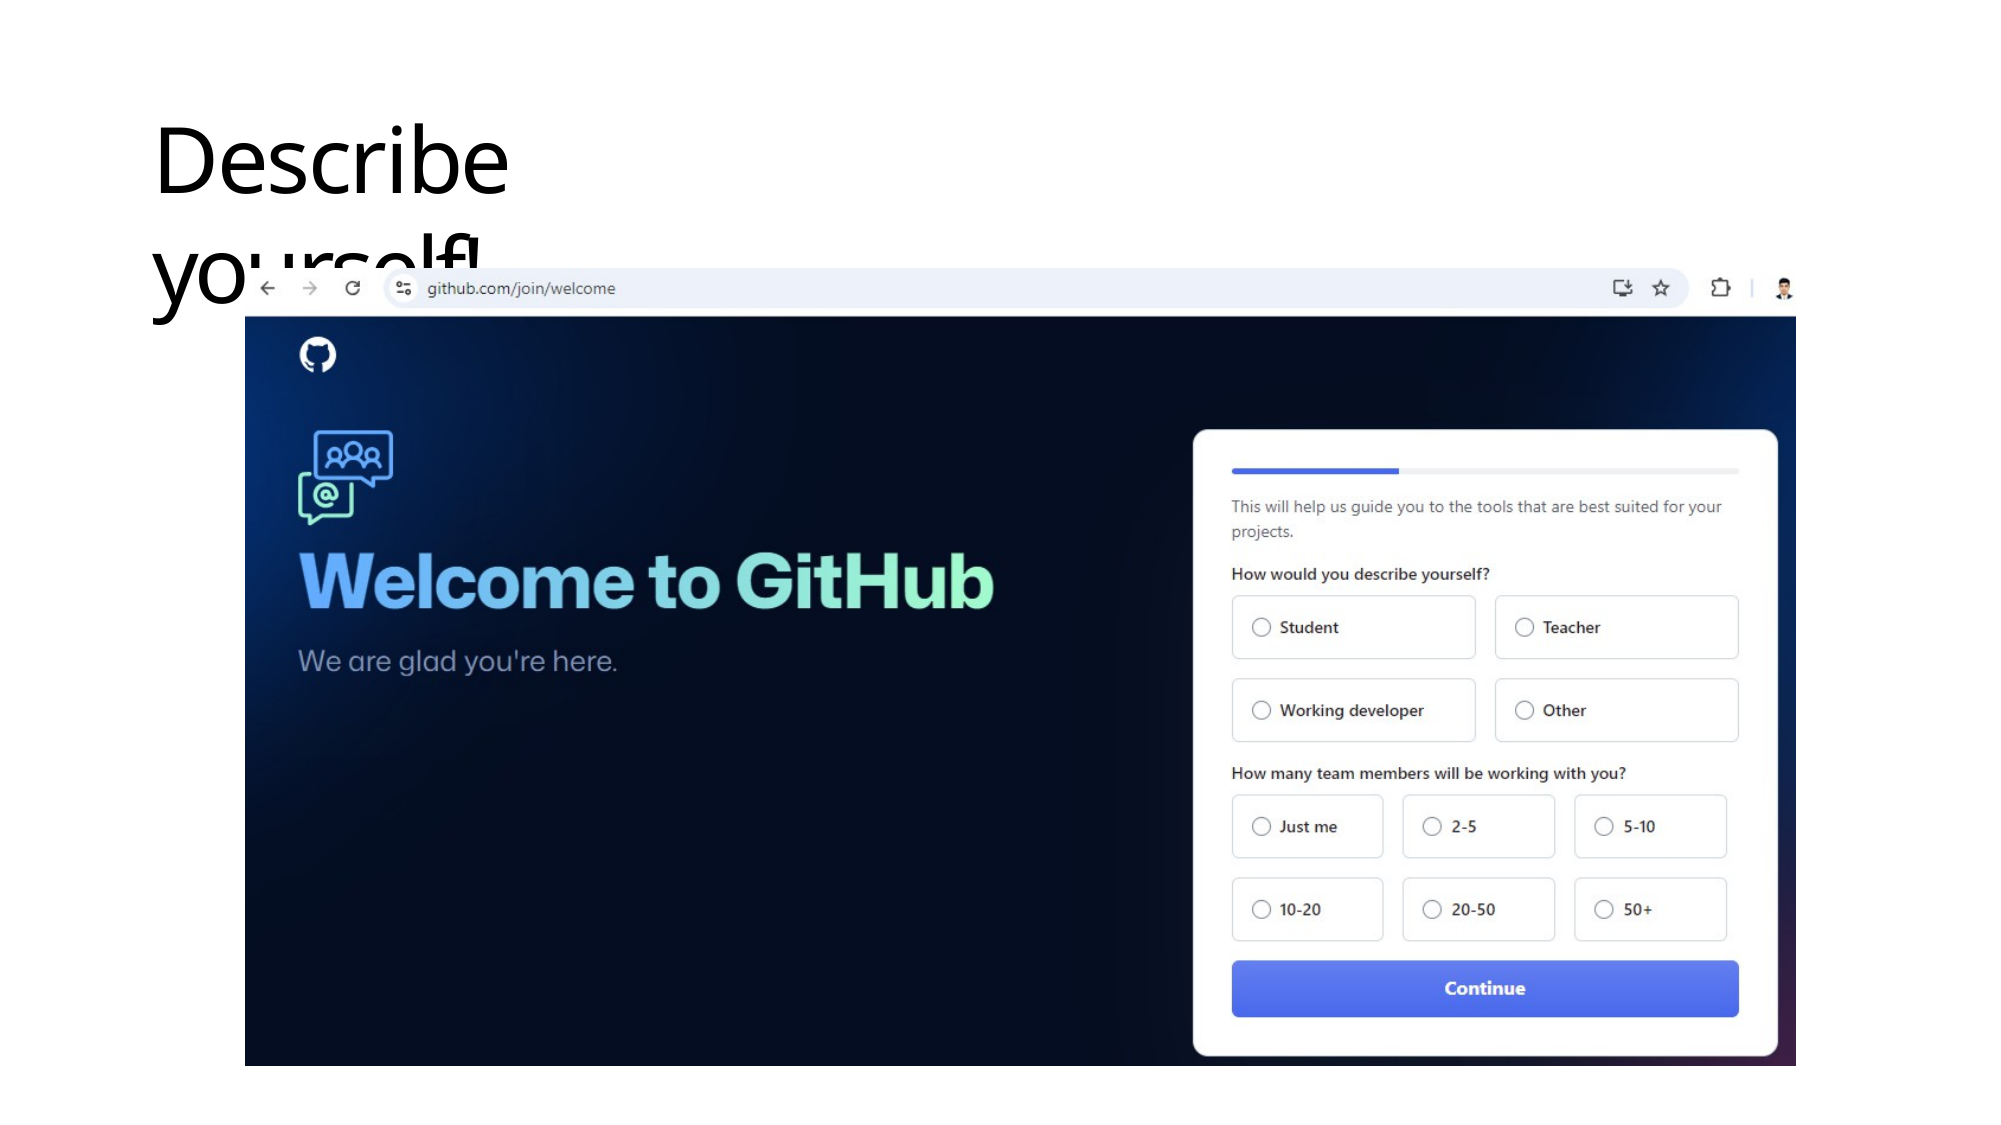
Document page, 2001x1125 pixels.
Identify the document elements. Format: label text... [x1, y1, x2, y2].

title Describe yourself! [78, 39, 825, 322]
picture [244, 267, 1796, 1066]
